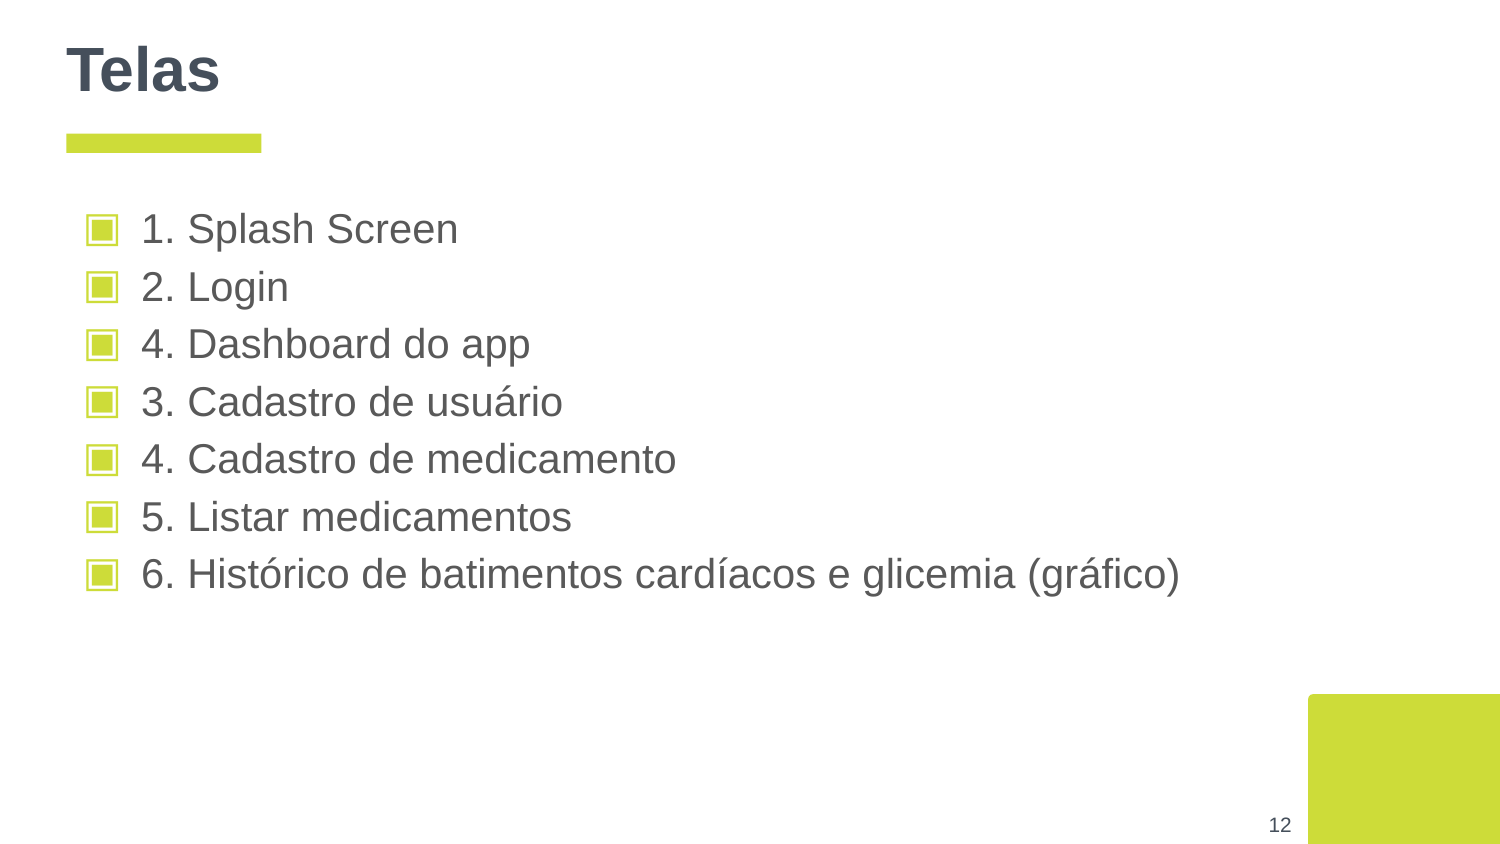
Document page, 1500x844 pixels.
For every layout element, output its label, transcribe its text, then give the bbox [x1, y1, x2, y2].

list 1. Splash Screen 2. Login 4. Dashboard do app 3. Cadastro de usuário 4. Cadastro de medicamento 5. Listar medicamentos 6. Histórico de batimentos cardíacos e glicemia (gráfico) [51, 179, 1449, 835]
slide_number ‹#› [1216, 791, 1307, 844]
title Telas [51, 0, 1449, 134]
